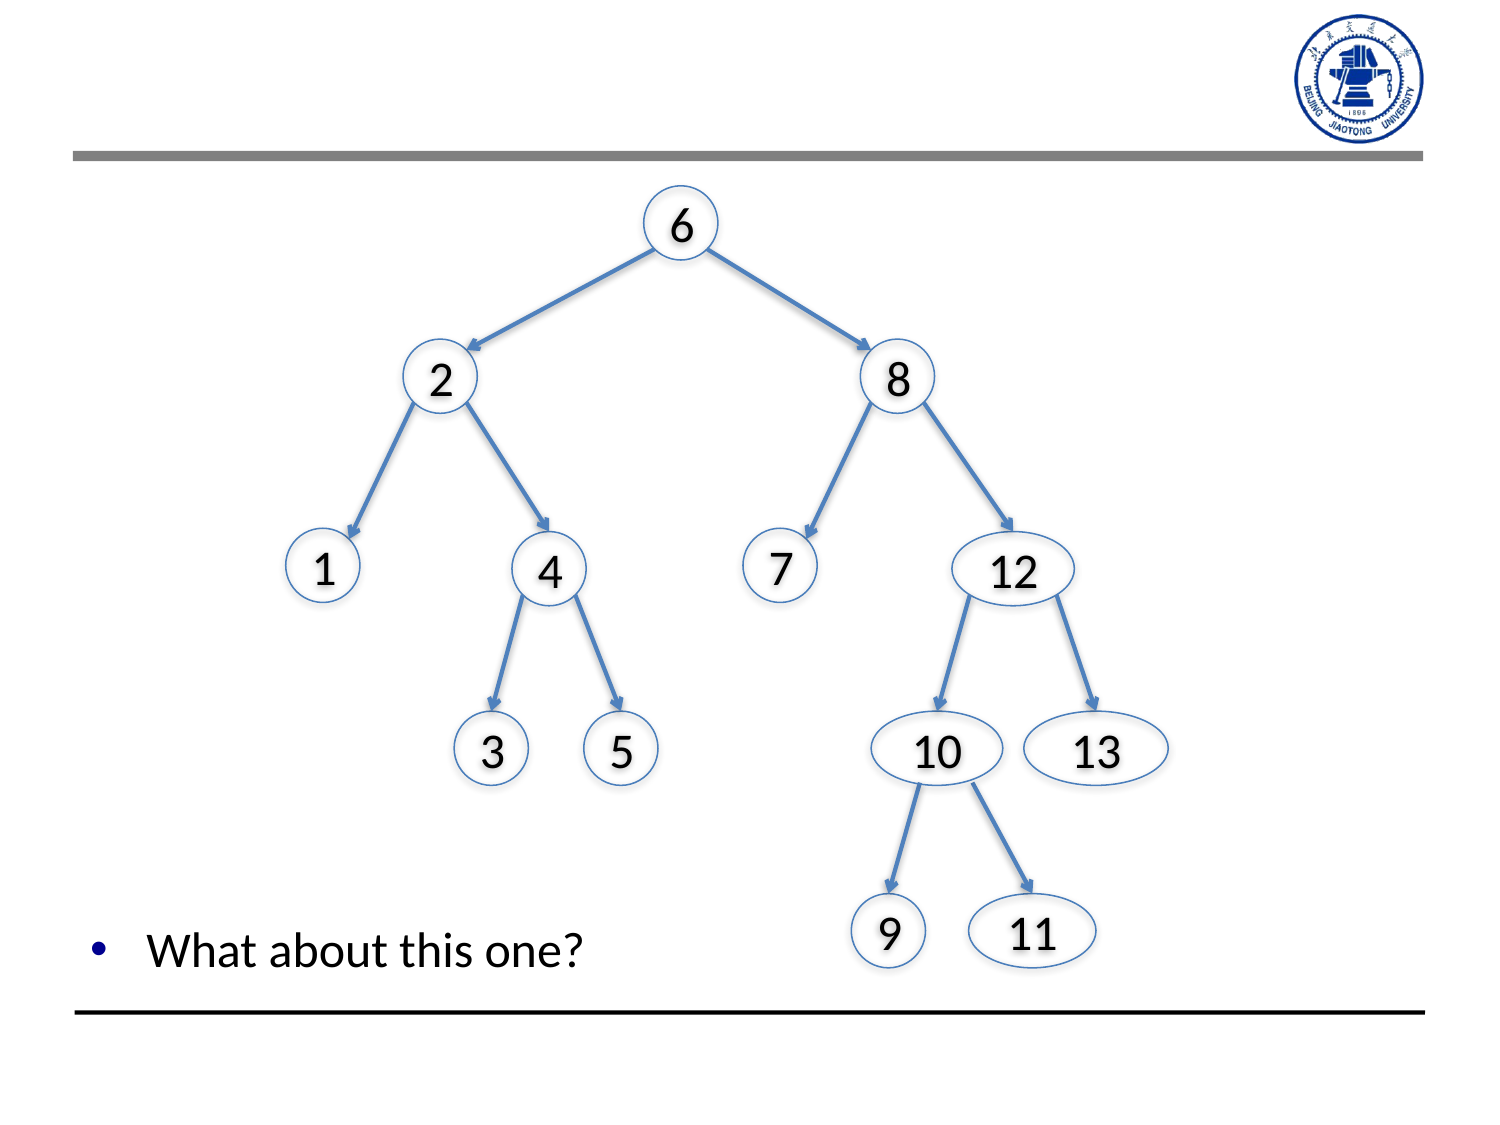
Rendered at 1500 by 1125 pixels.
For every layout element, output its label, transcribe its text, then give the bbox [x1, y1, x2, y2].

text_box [923, 402, 1014, 532]
text_box 11 [967, 893, 1097, 969]
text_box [490, 599, 523, 707]
text_box 9 [850, 893, 927, 969]
text_box 13 [1023, 710, 1170, 787]
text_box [574, 599, 622, 707]
text_box 2 [402, 338, 479, 415]
text_box 12 [951, 530, 1076, 607]
text_box 1 [284, 527, 361, 604]
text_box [466, 408, 550, 526]
text_box 8 [859, 338, 936, 415]
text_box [936, 594, 971, 712]
text_box 6 [642, 185, 719, 261]
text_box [348, 408, 415, 534]
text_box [806, 408, 872, 534]
list What about this one? [74, 910, 1326, 1125]
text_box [706, 253, 872, 346]
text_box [888, 782, 921, 889]
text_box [972, 782, 1033, 894]
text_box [1056, 594, 1097, 712]
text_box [466, 253, 655, 346]
text_box 5 [582, 710, 659, 787]
text_box 3 [453, 711, 530, 787]
text_box 10 [870, 710, 1004, 787]
picture [1294, 14, 1424, 144]
text_box 7 [742, 527, 818, 604]
text_box 4 [511, 531, 587, 607]
